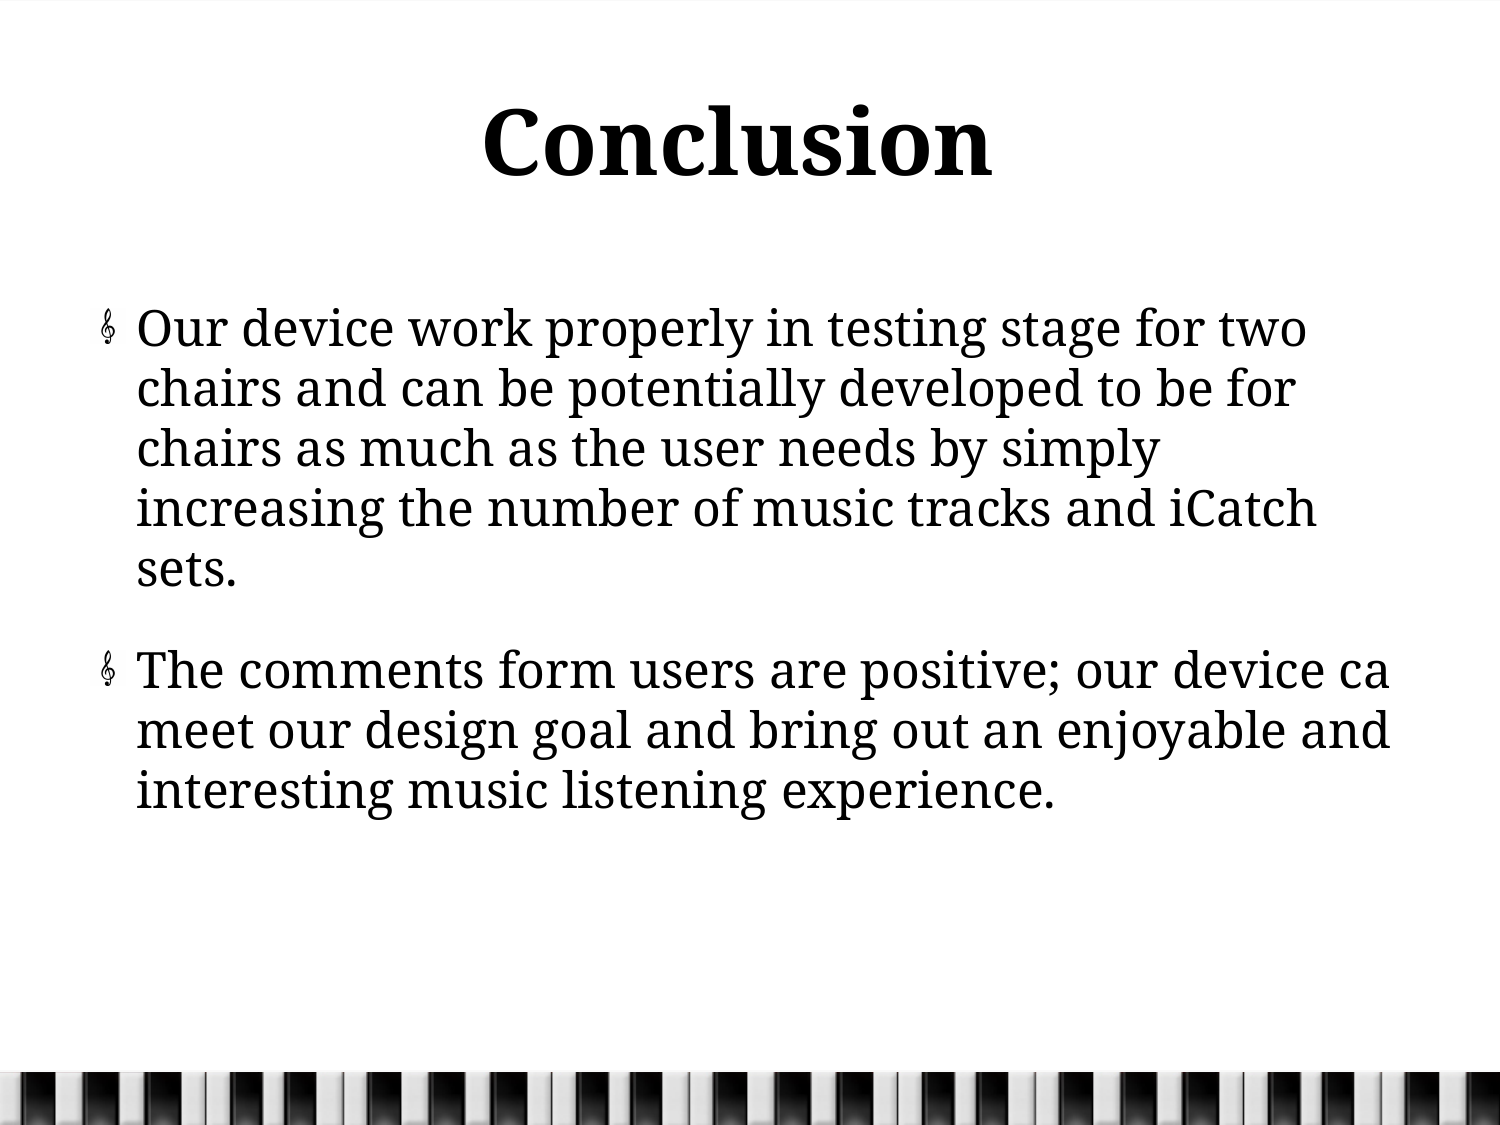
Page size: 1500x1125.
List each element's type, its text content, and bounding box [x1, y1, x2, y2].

picture [90, 650, 126, 686]
title Conclusion [75, 45, 1425, 233]
picture [90, 308, 126, 344]
picture [0, 1072, 1500, 1125]
list Our device work properly in testing stage for two chairs and can be potentially developed to be for chairs as much as the user needs by simply increasing the number of music tracks and iCatch sets. The comments form users are positive; our device ca meet our design goal and bring out an enjoyable and interesting music listening experience. [75, 288, 1425, 925]
